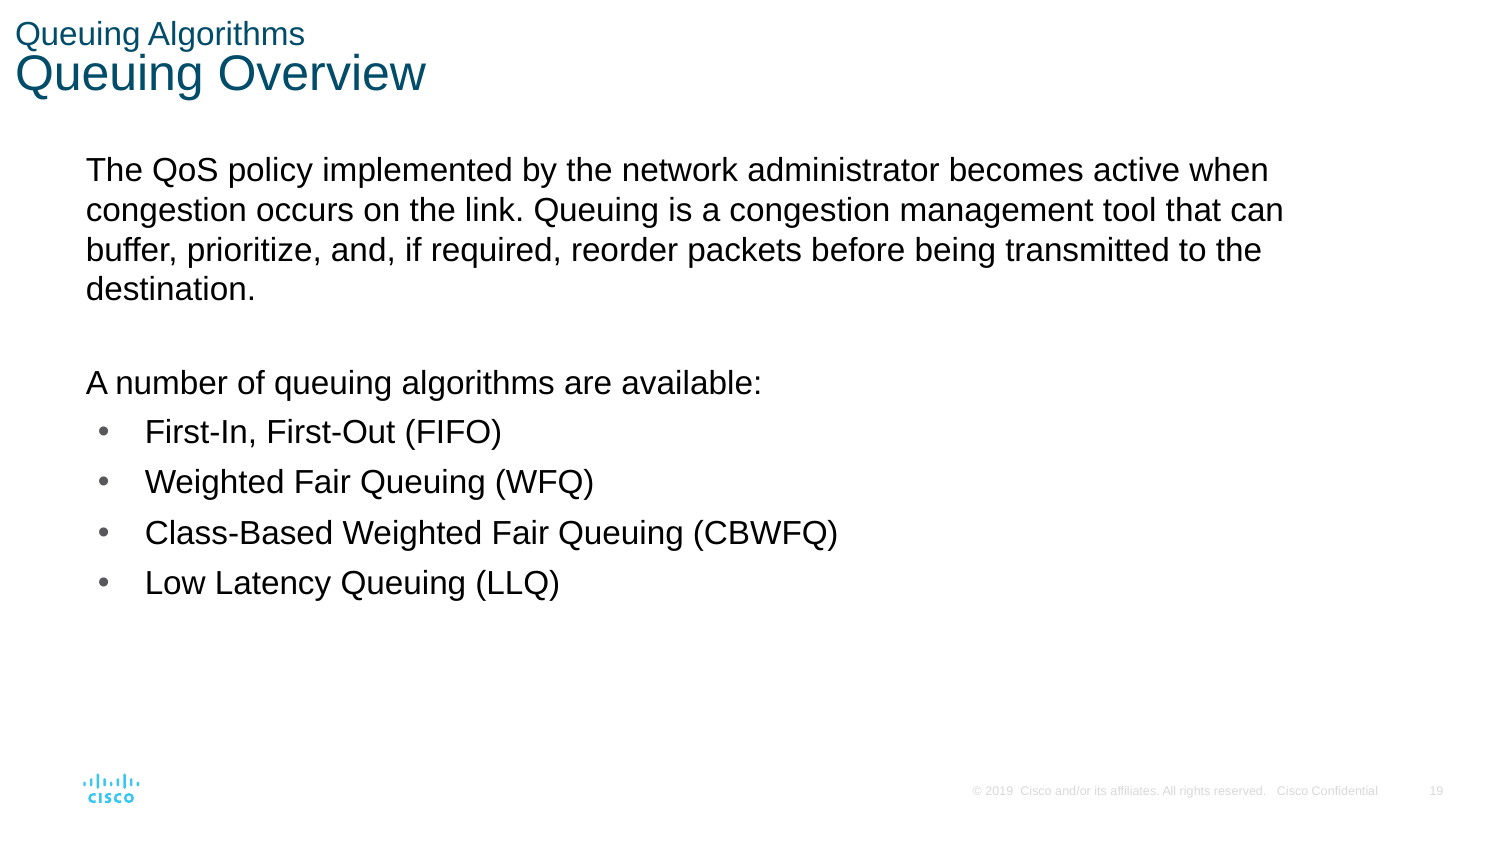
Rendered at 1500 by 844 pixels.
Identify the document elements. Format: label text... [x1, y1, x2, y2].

list The QoS policy implemented by the network administrator becomes active when congestion occurs on the link. Queuing is a congestion management tool that can buffer, prioritize, and, if required, reorder packets before being transmitted to the destination. A number of queuing algorithms are available: First-In, First-Out (FIFO) Weighted Fair Queuing (WFQ) Class-Based Weighted Fair Queuing (CBWFQ) Low Latency Queuing (LLQ) [70, 140, 1369, 757]
title Queuing Algorithms Queuing Overview [0, 0, 1369, 121]
